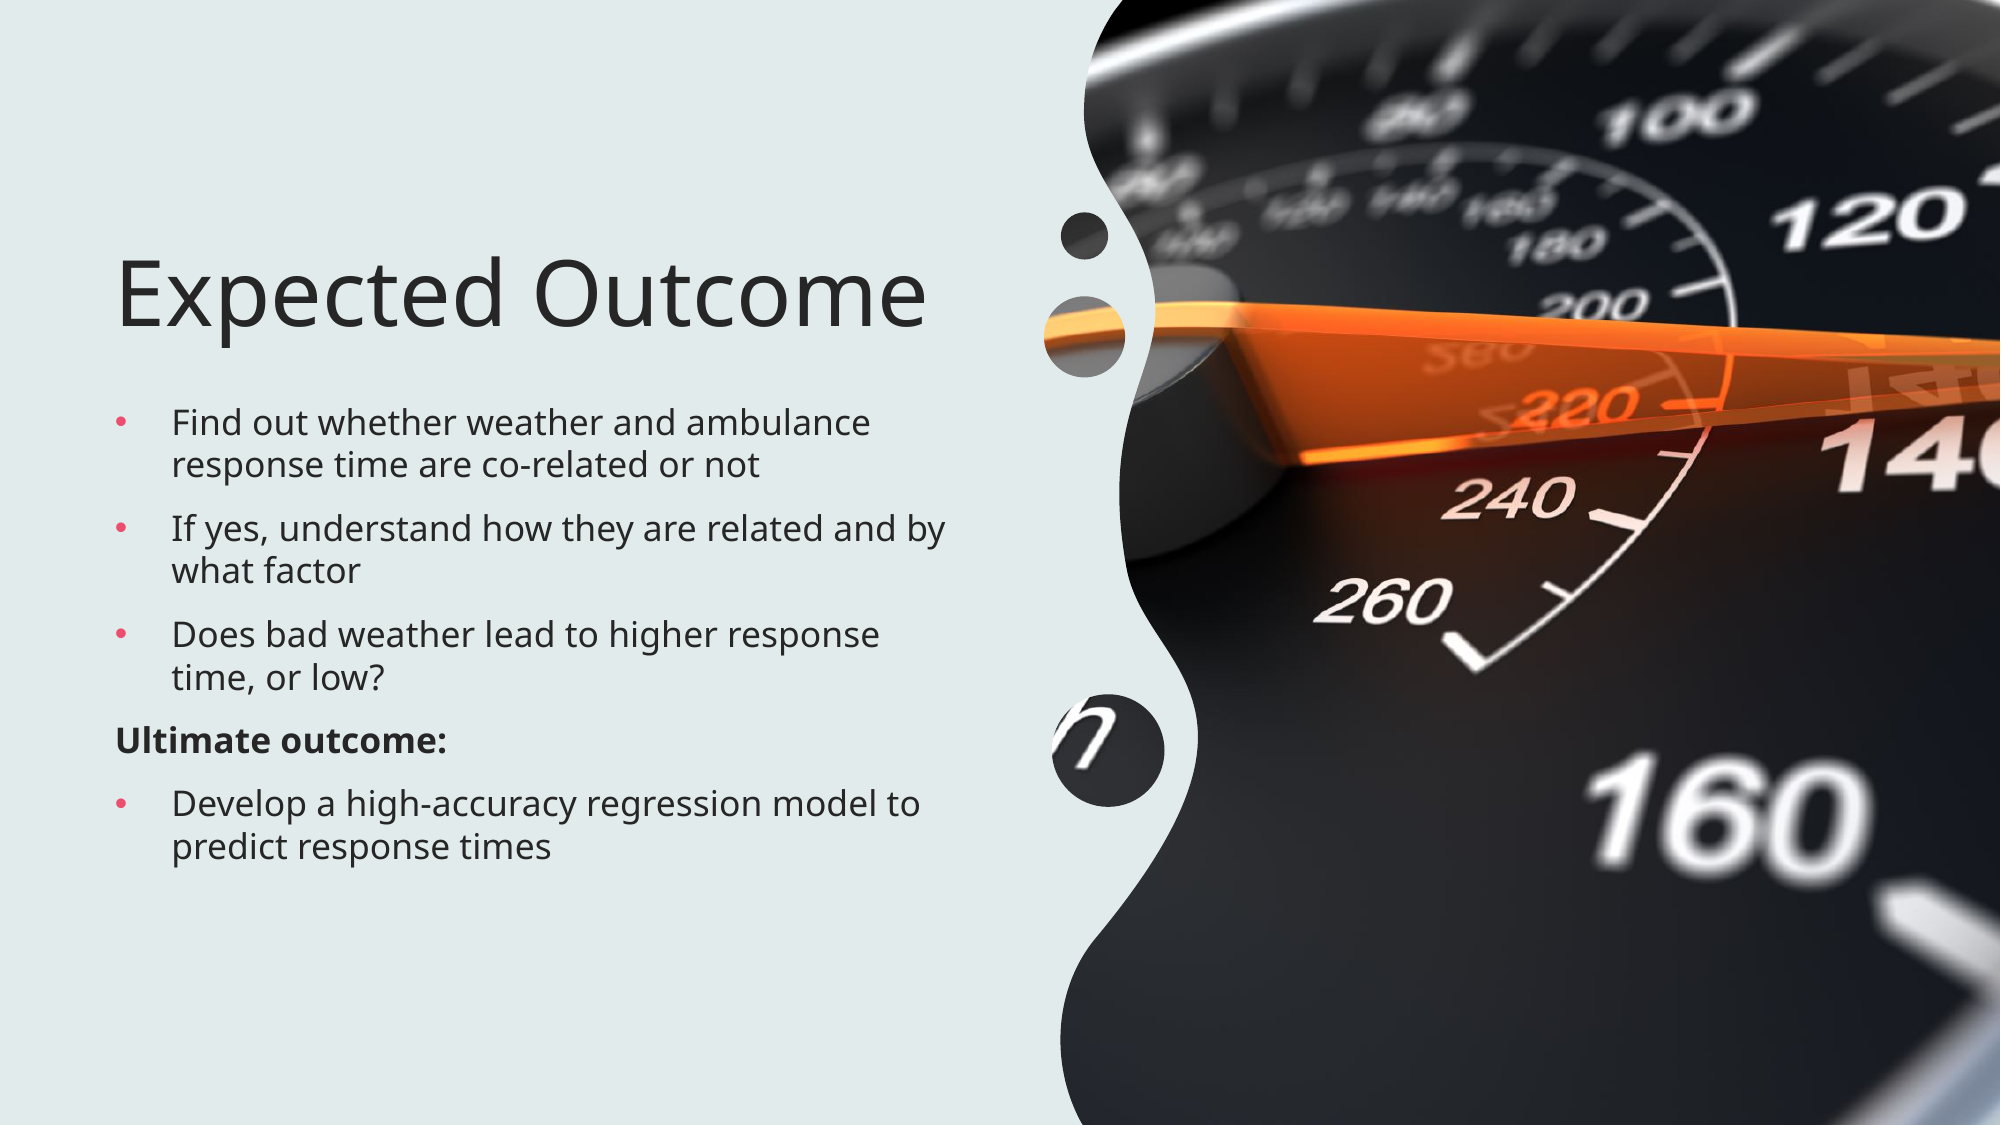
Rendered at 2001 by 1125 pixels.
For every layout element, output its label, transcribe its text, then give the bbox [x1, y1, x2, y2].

list Find out whether weather and ambulance response time are co-related or not If yes, understand how they are related and by what factor Does bad weather lead to higher response time, or low? Ultimate outcome: Develop a high-accuracy regression model to predict response times [100, 392, 979, 914]
picture [1043, 0, 2000, 1125]
text_box [0, 0, 1043, 1125]
title Expected Outcome [99, 90, 981, 352]
